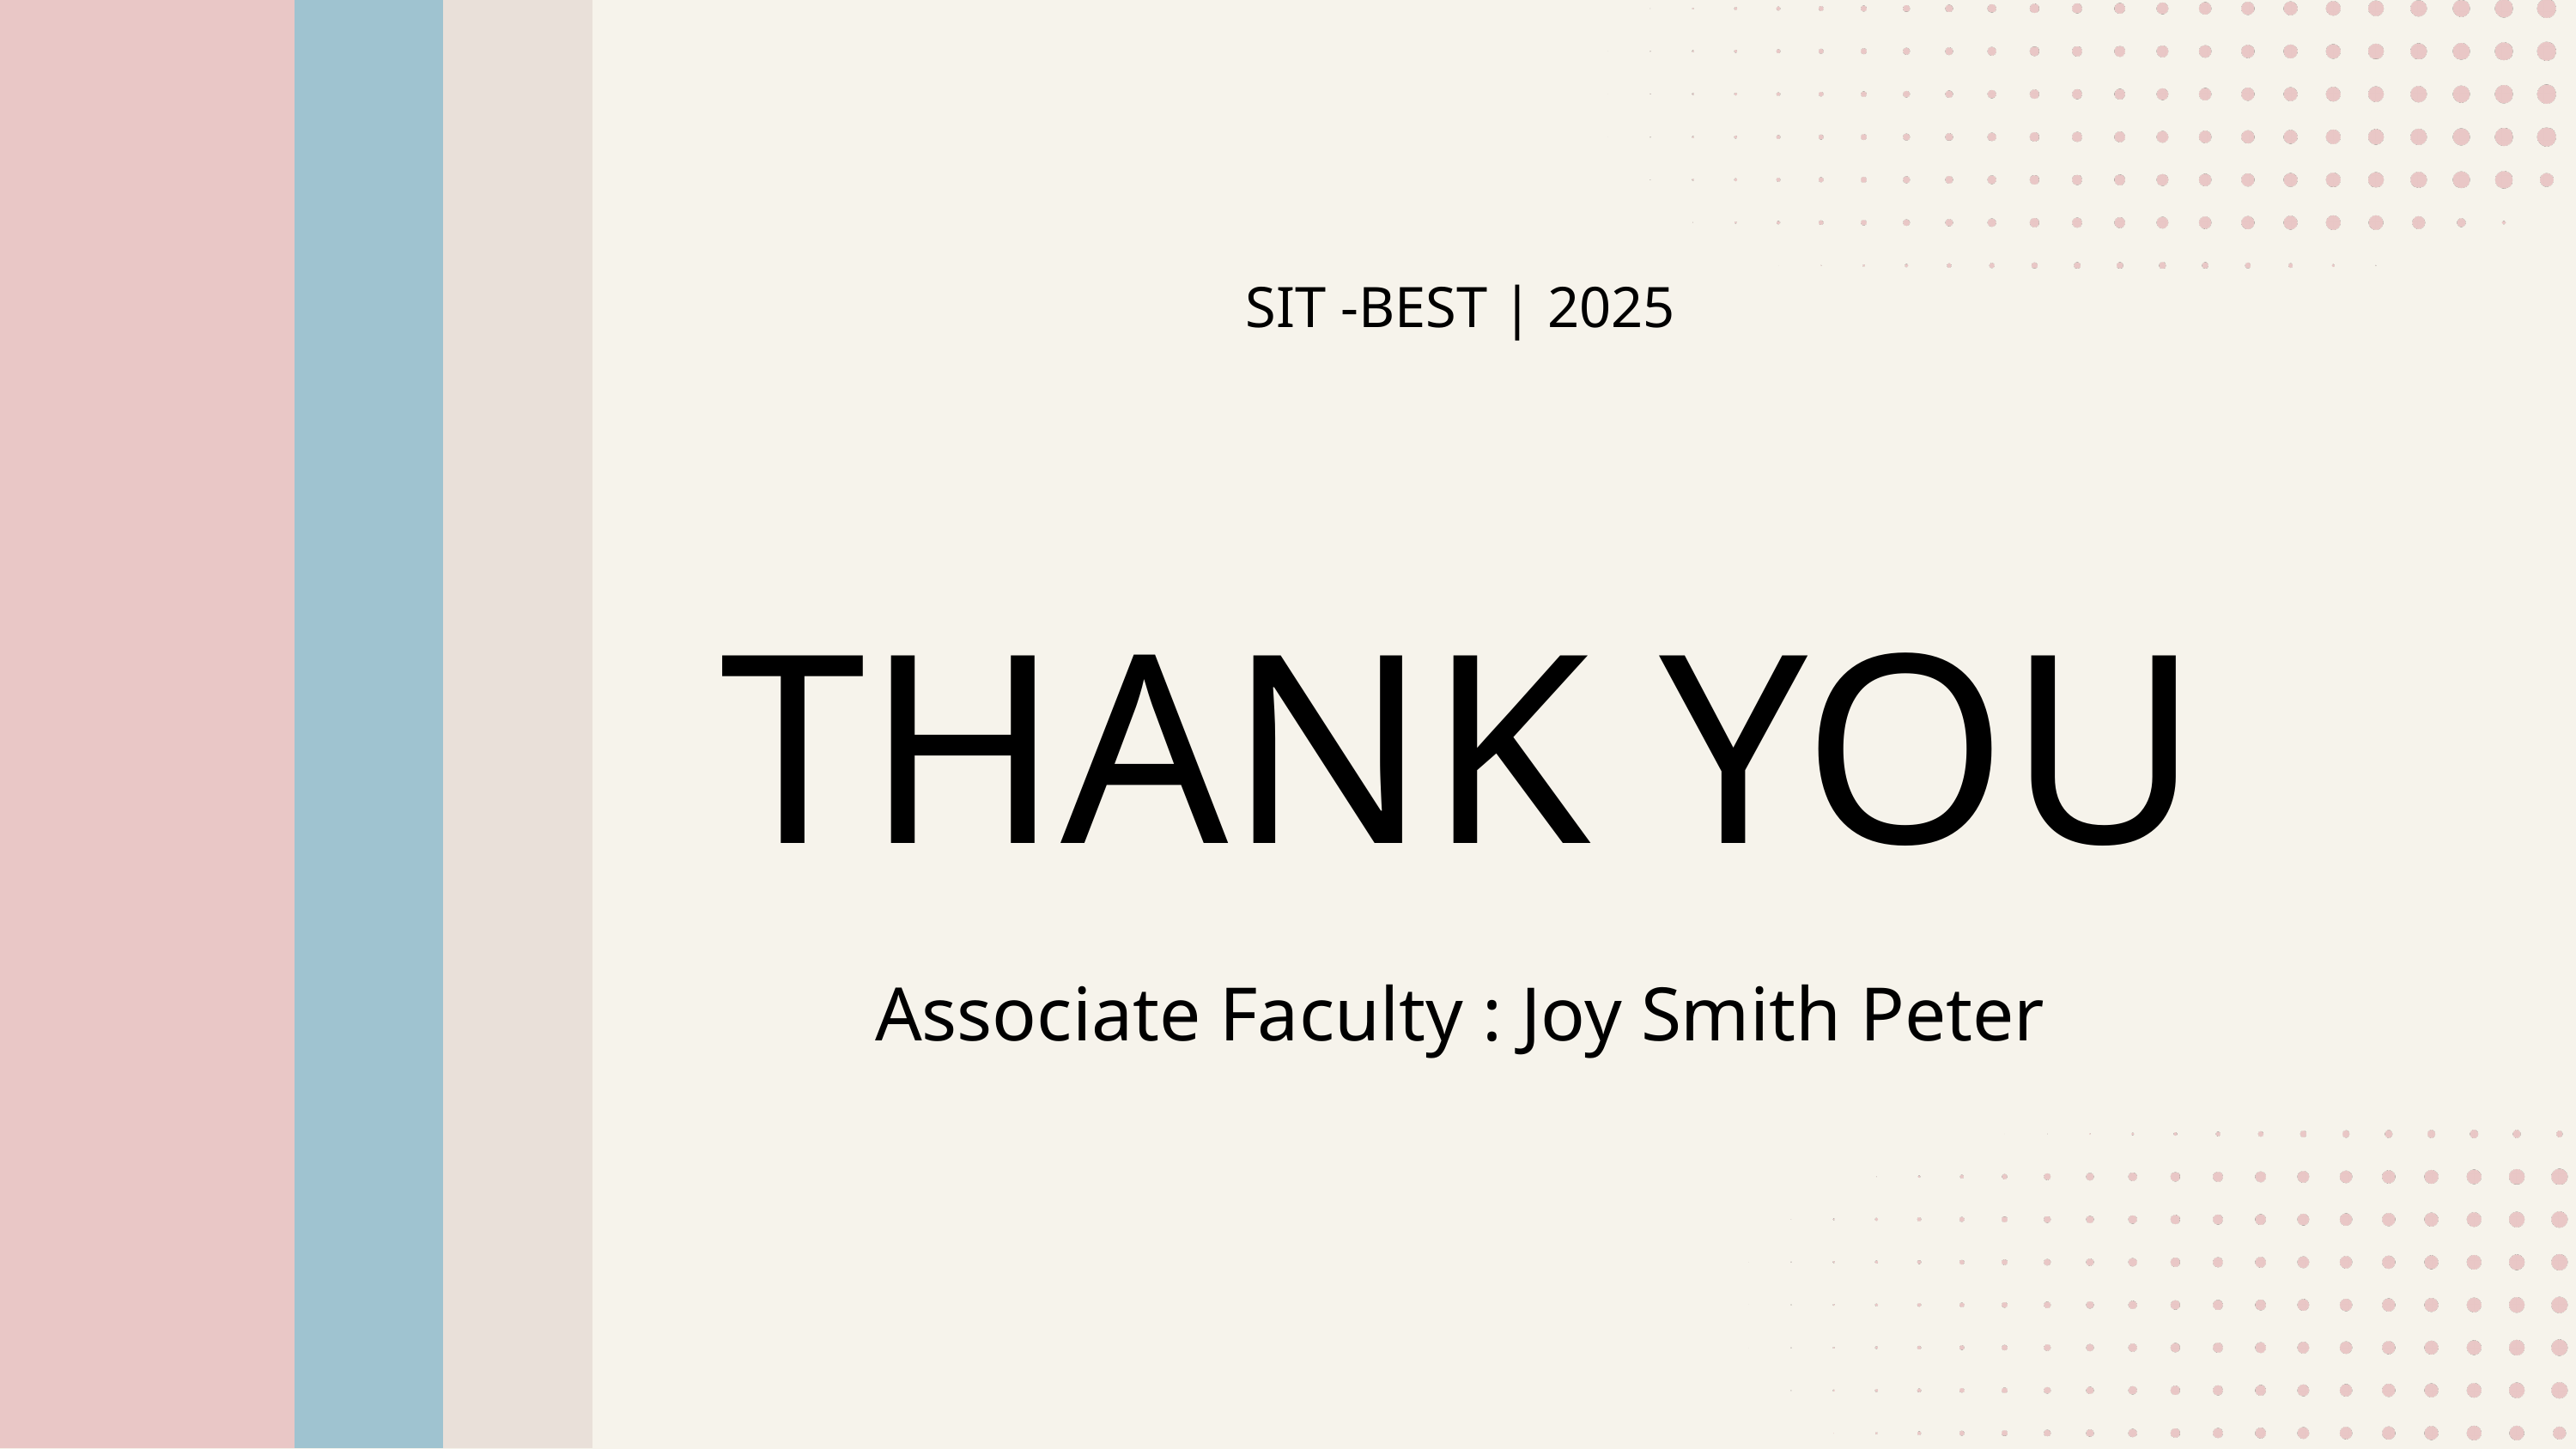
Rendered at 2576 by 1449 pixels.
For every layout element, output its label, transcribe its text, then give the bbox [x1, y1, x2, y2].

text_box THANK YOU [641, 527, 2280, 896]
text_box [0, 0, 593, 1449]
text_box [1748, 1130, 2576, 1449]
text_box [1607, 0, 2576, 269]
text_box SIT -BEST | 2025 [975, 259, 1946, 339]
text_box Associate Faculty : Joy Smith Peter [708, 952, 2212, 1056]
